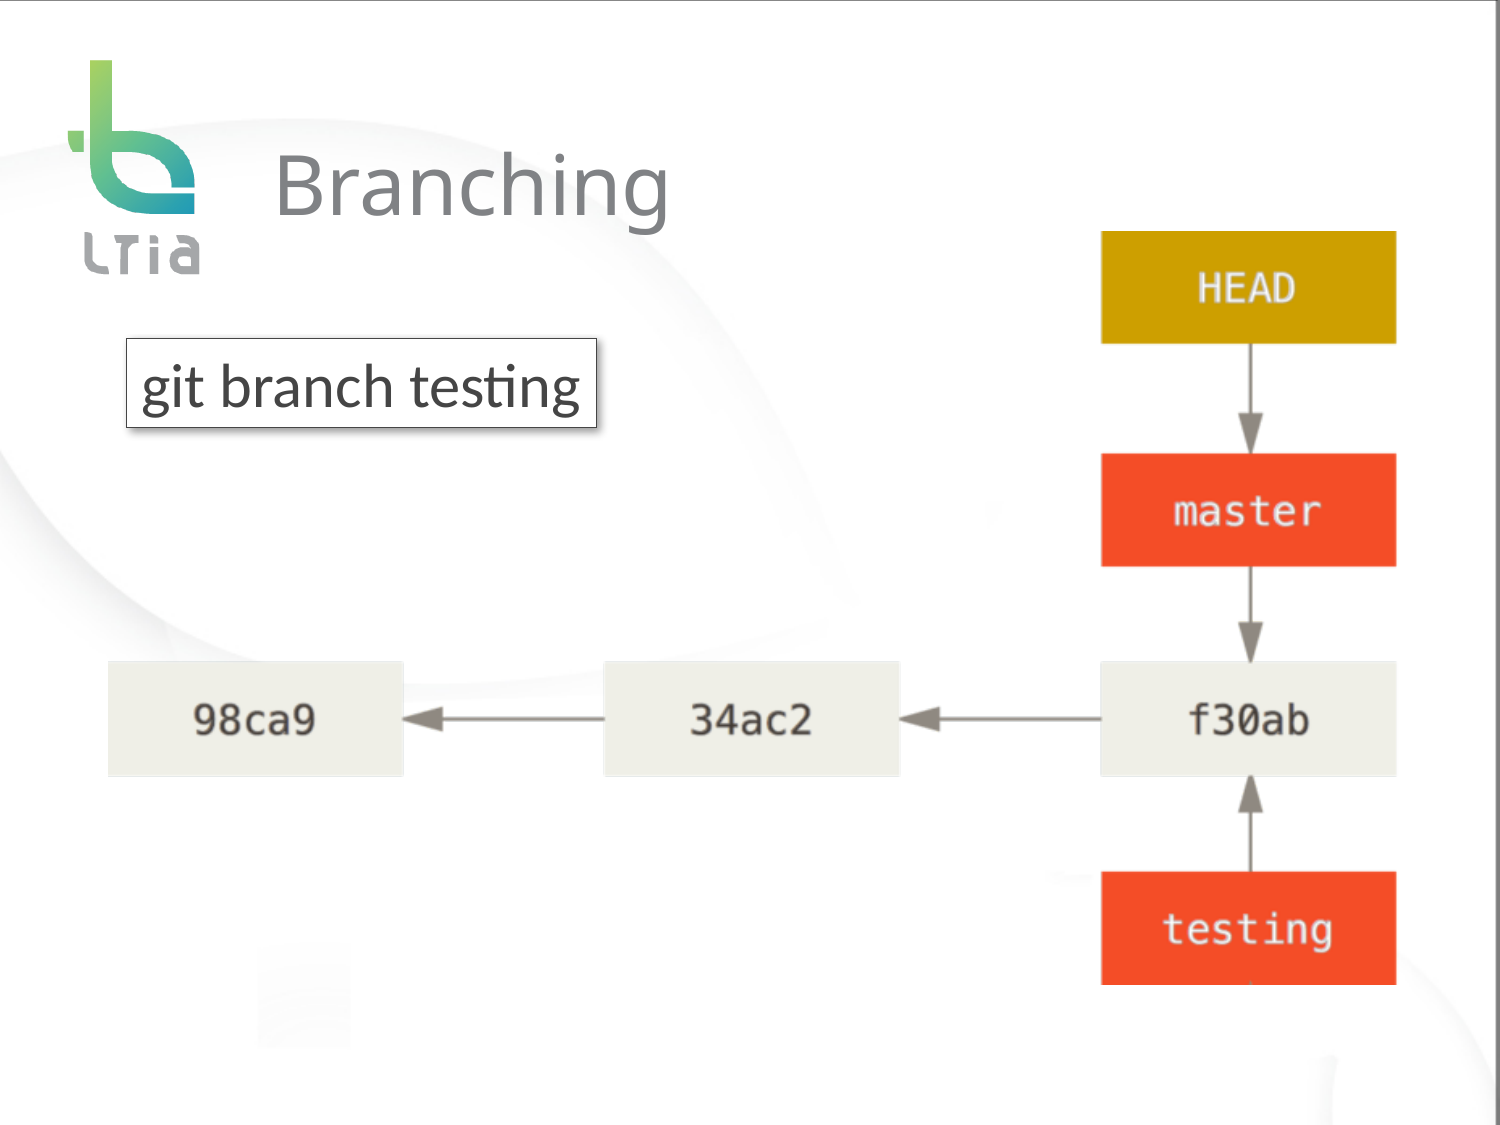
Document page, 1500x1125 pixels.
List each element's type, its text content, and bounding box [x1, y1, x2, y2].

picture [0, 0, 1500, 1125]
title Branching [257, 82, 1414, 282]
